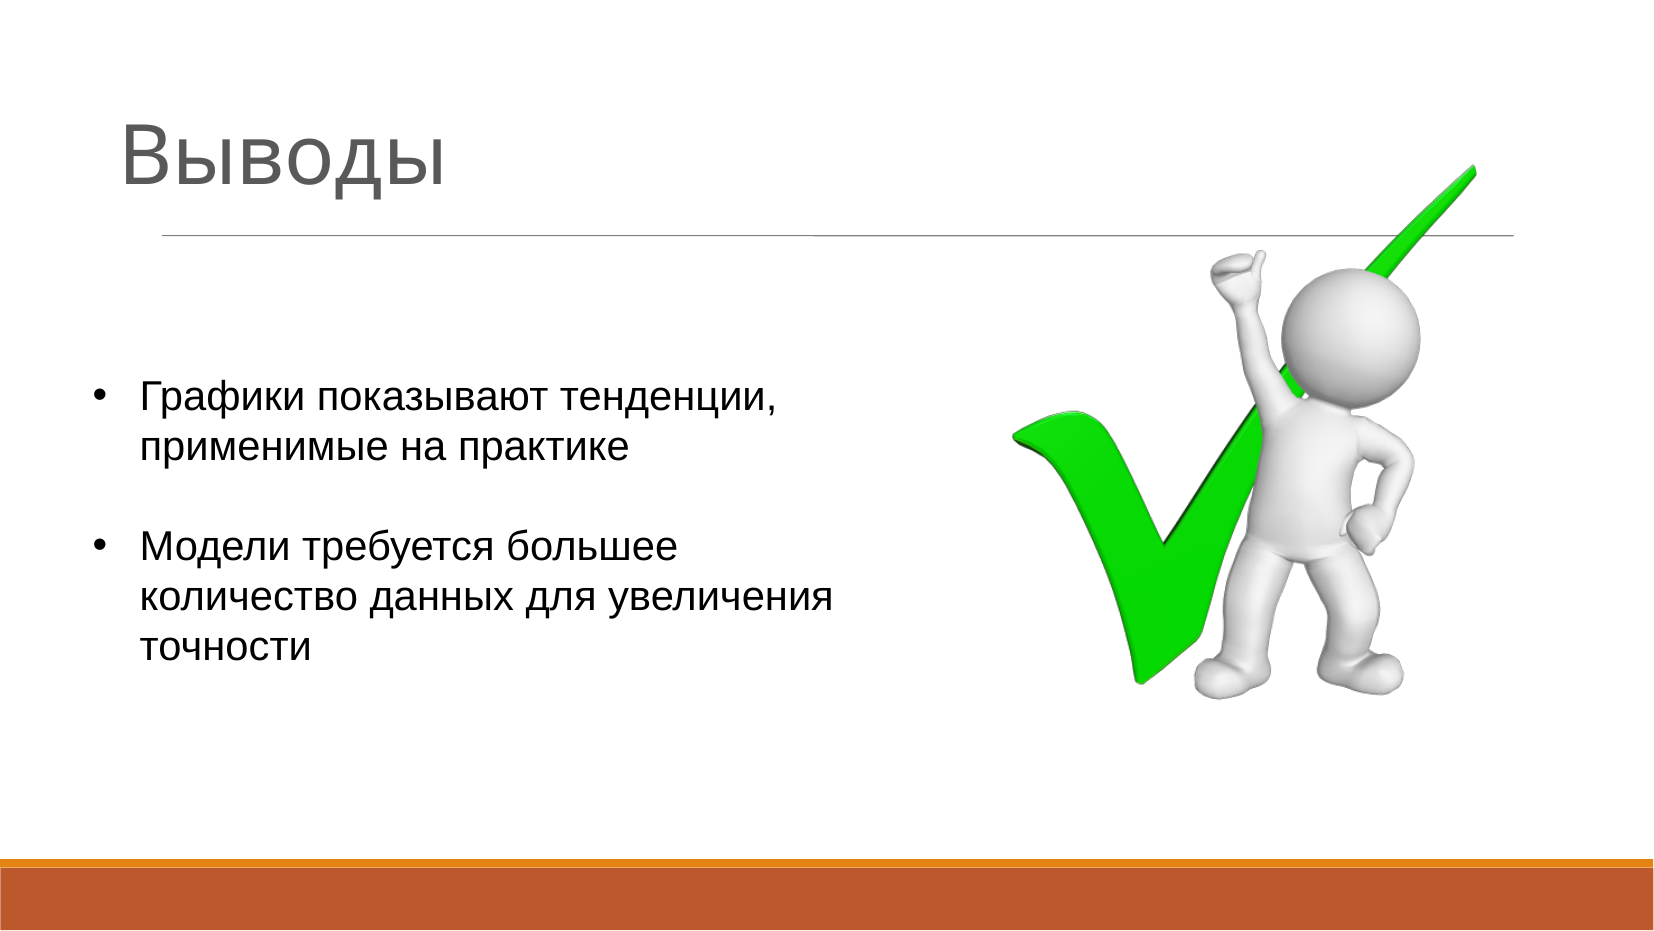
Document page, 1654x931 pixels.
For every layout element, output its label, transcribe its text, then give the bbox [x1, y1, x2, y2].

text_box Графики показывают тенденции, применимые на практике Модели требуется большее количество данных для увеличения точности [77, 361, 923, 677]
picture [969, 144, 1543, 718]
text_box Выводы [103, 93, 898, 209]
